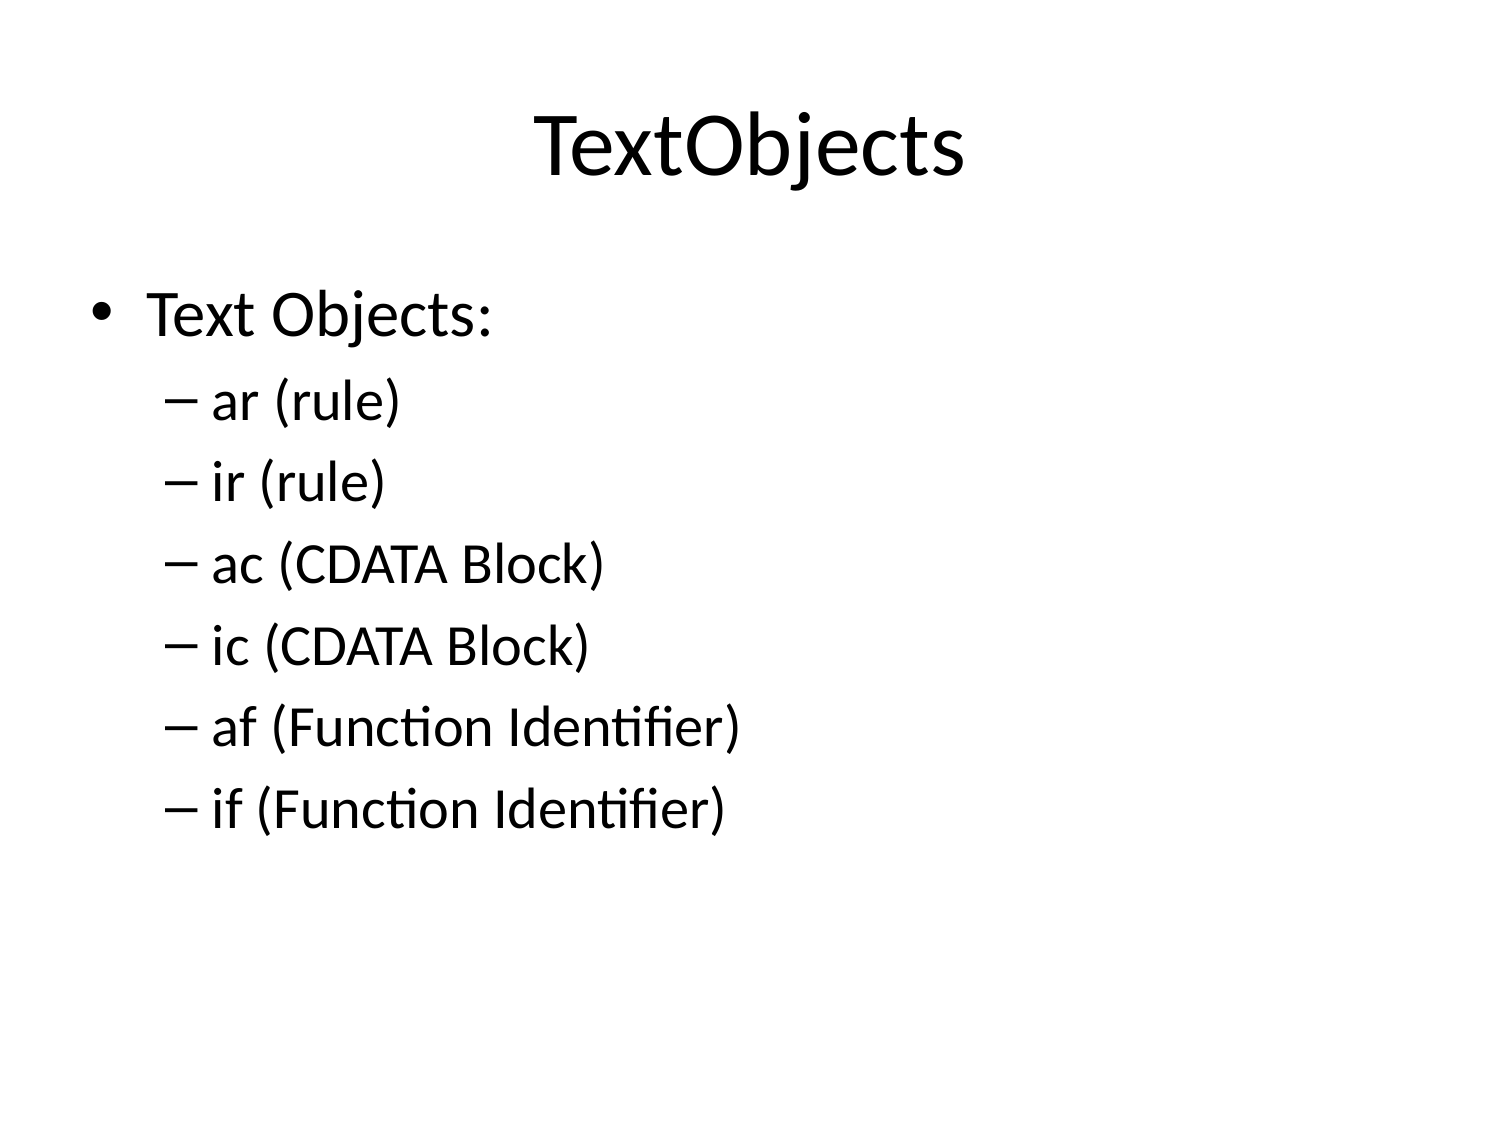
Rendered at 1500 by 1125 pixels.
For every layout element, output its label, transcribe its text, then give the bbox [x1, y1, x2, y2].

list Text Objects: ar (rule) ir (rule) ac (CDATA Block) ic (CDATA Block) af (Function Identifier) if (Function Identifier) [75, 262, 1425, 1005]
title TextObjects [75, 45, 1425, 233]
